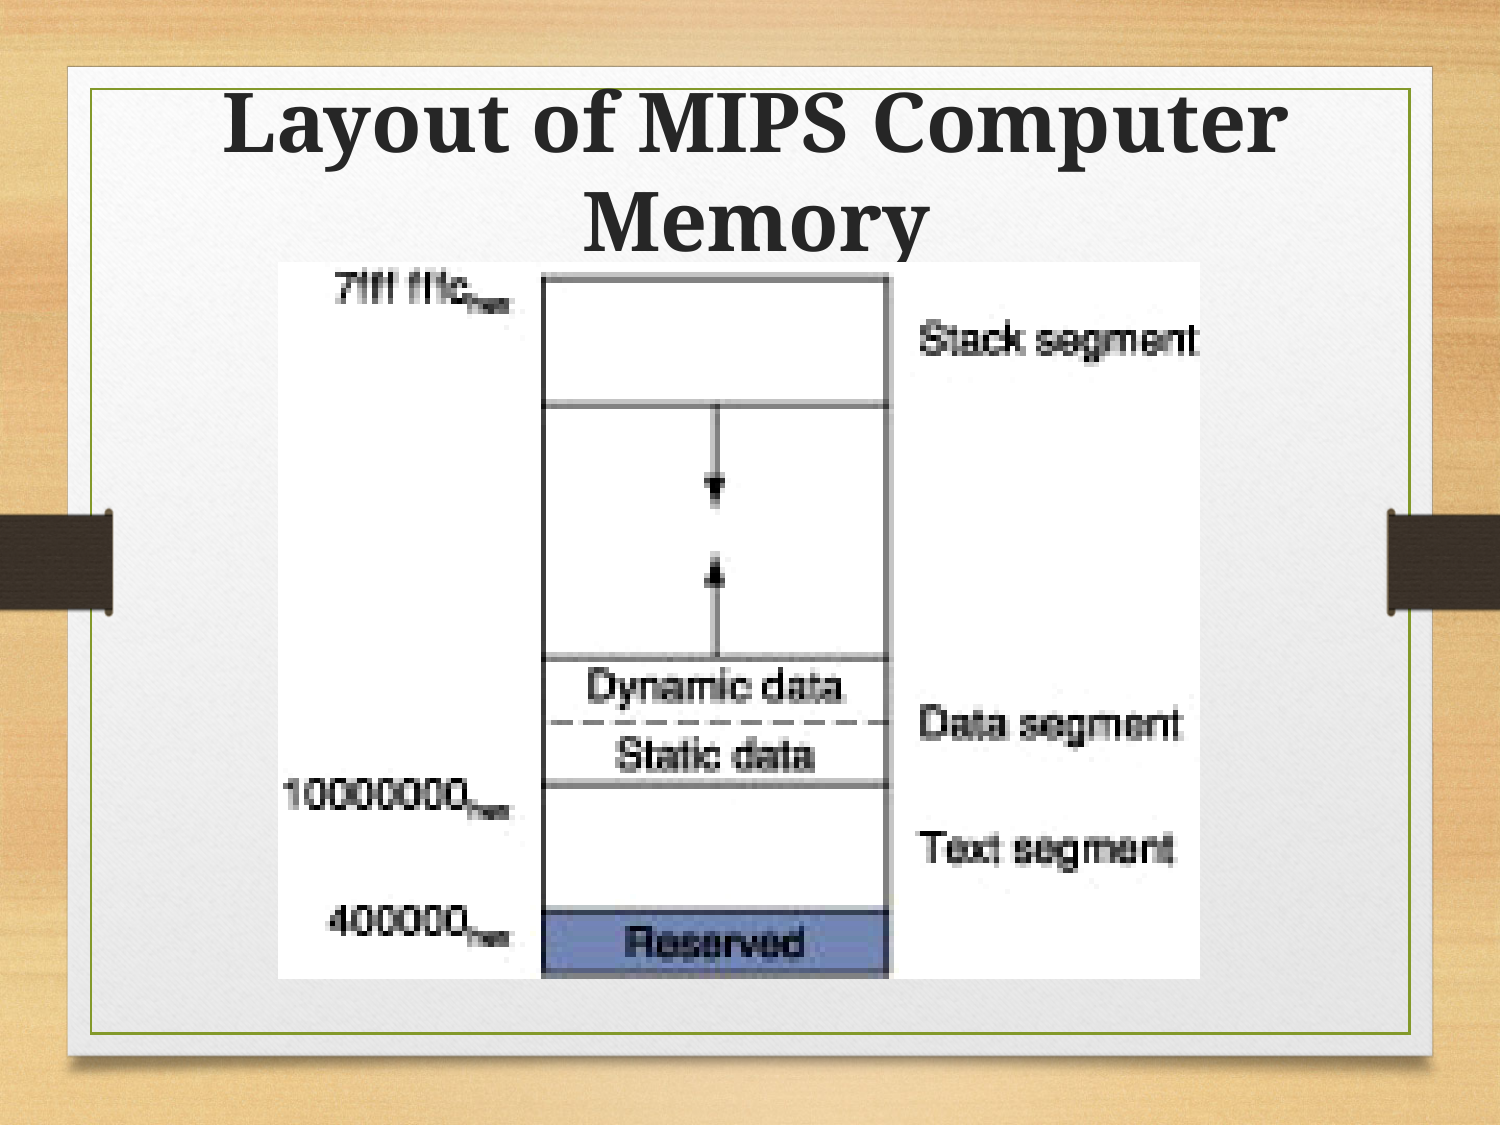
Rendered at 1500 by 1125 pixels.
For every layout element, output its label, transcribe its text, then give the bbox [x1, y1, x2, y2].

title Layout of MIPS Computer Memory [99, 62, 1413, 277]
picture [0, 0, 1500, 1125]
